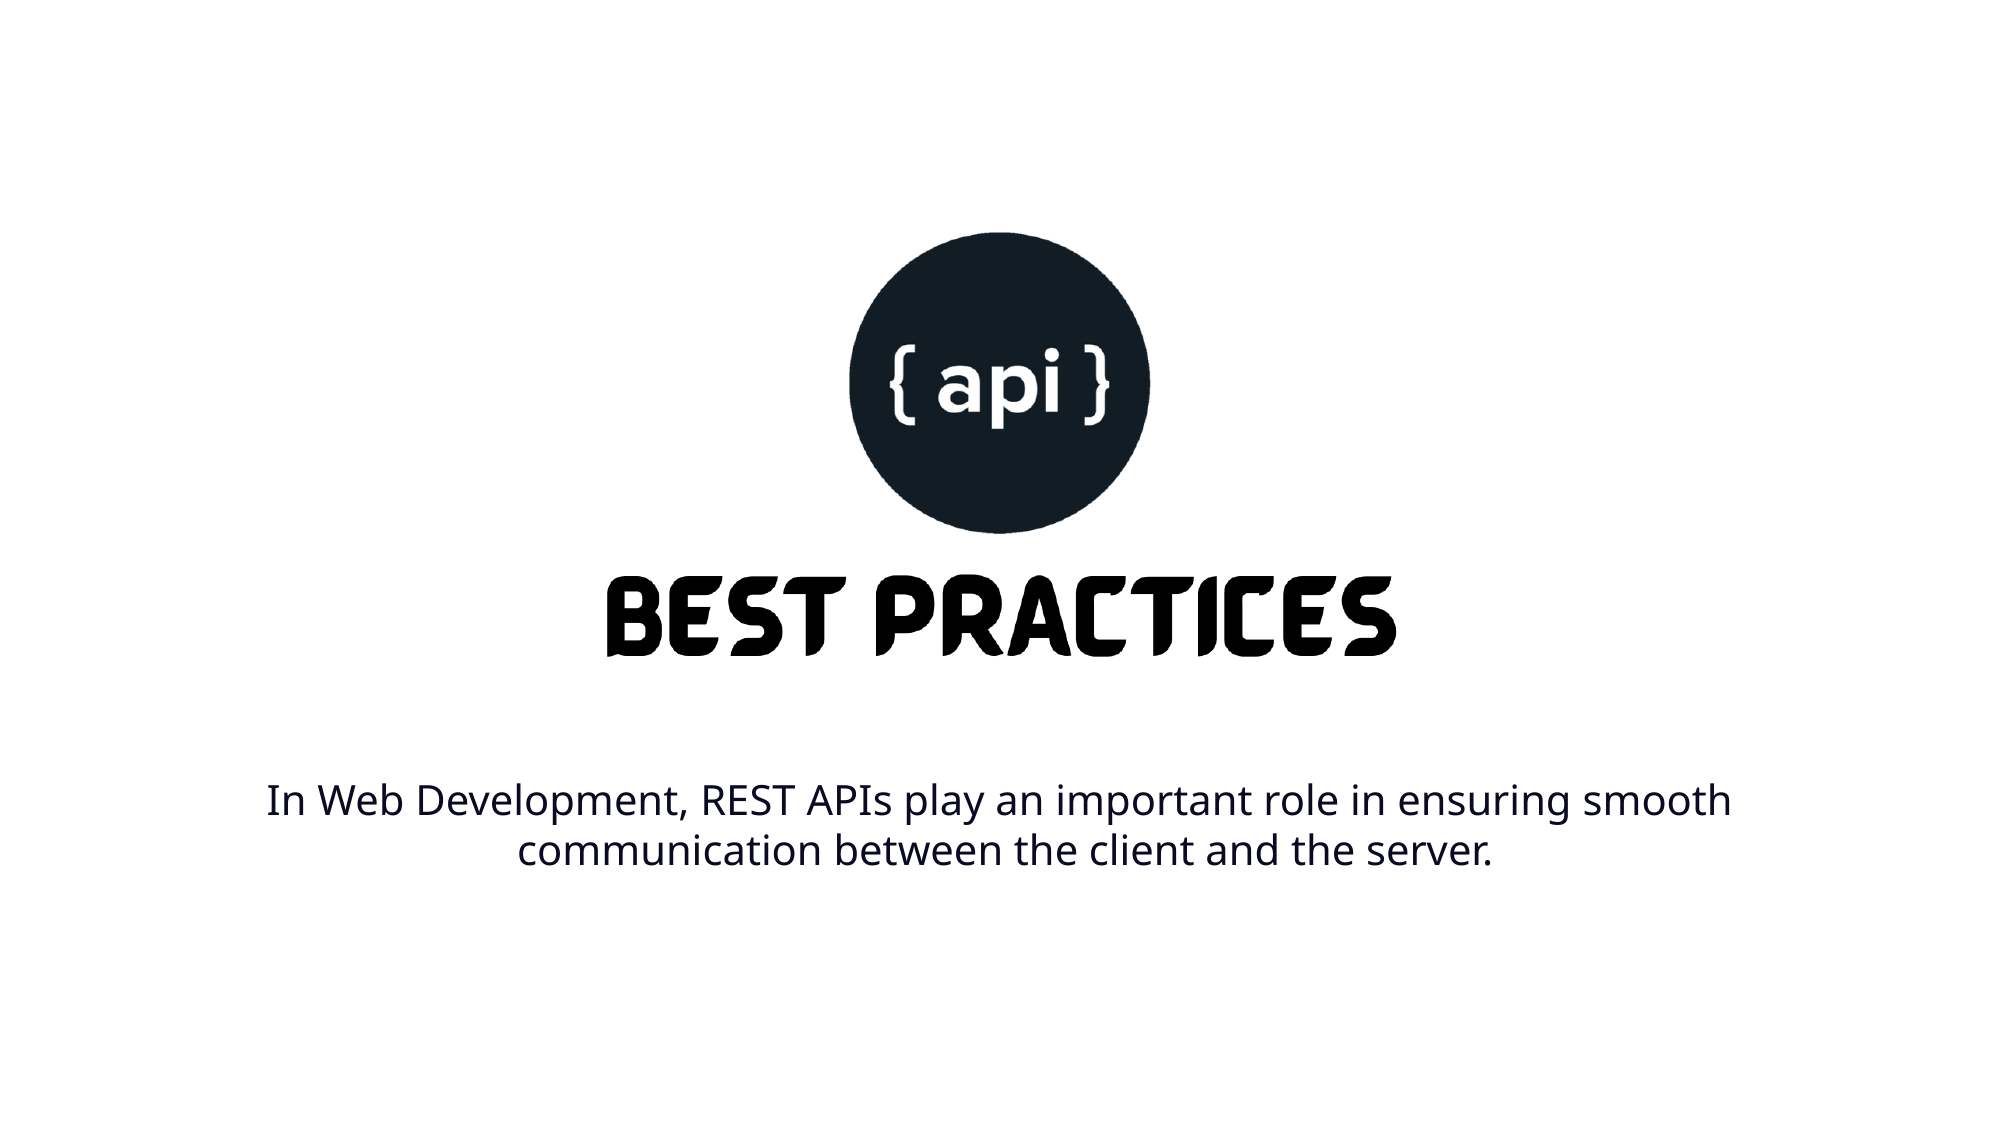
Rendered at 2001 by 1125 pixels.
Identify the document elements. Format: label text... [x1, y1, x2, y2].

picture [533, 201, 1467, 690]
text_box In Web Development, REST APIs play an important role in ensuring smooth communication between the client and the server. [251, 766, 1748, 882]
